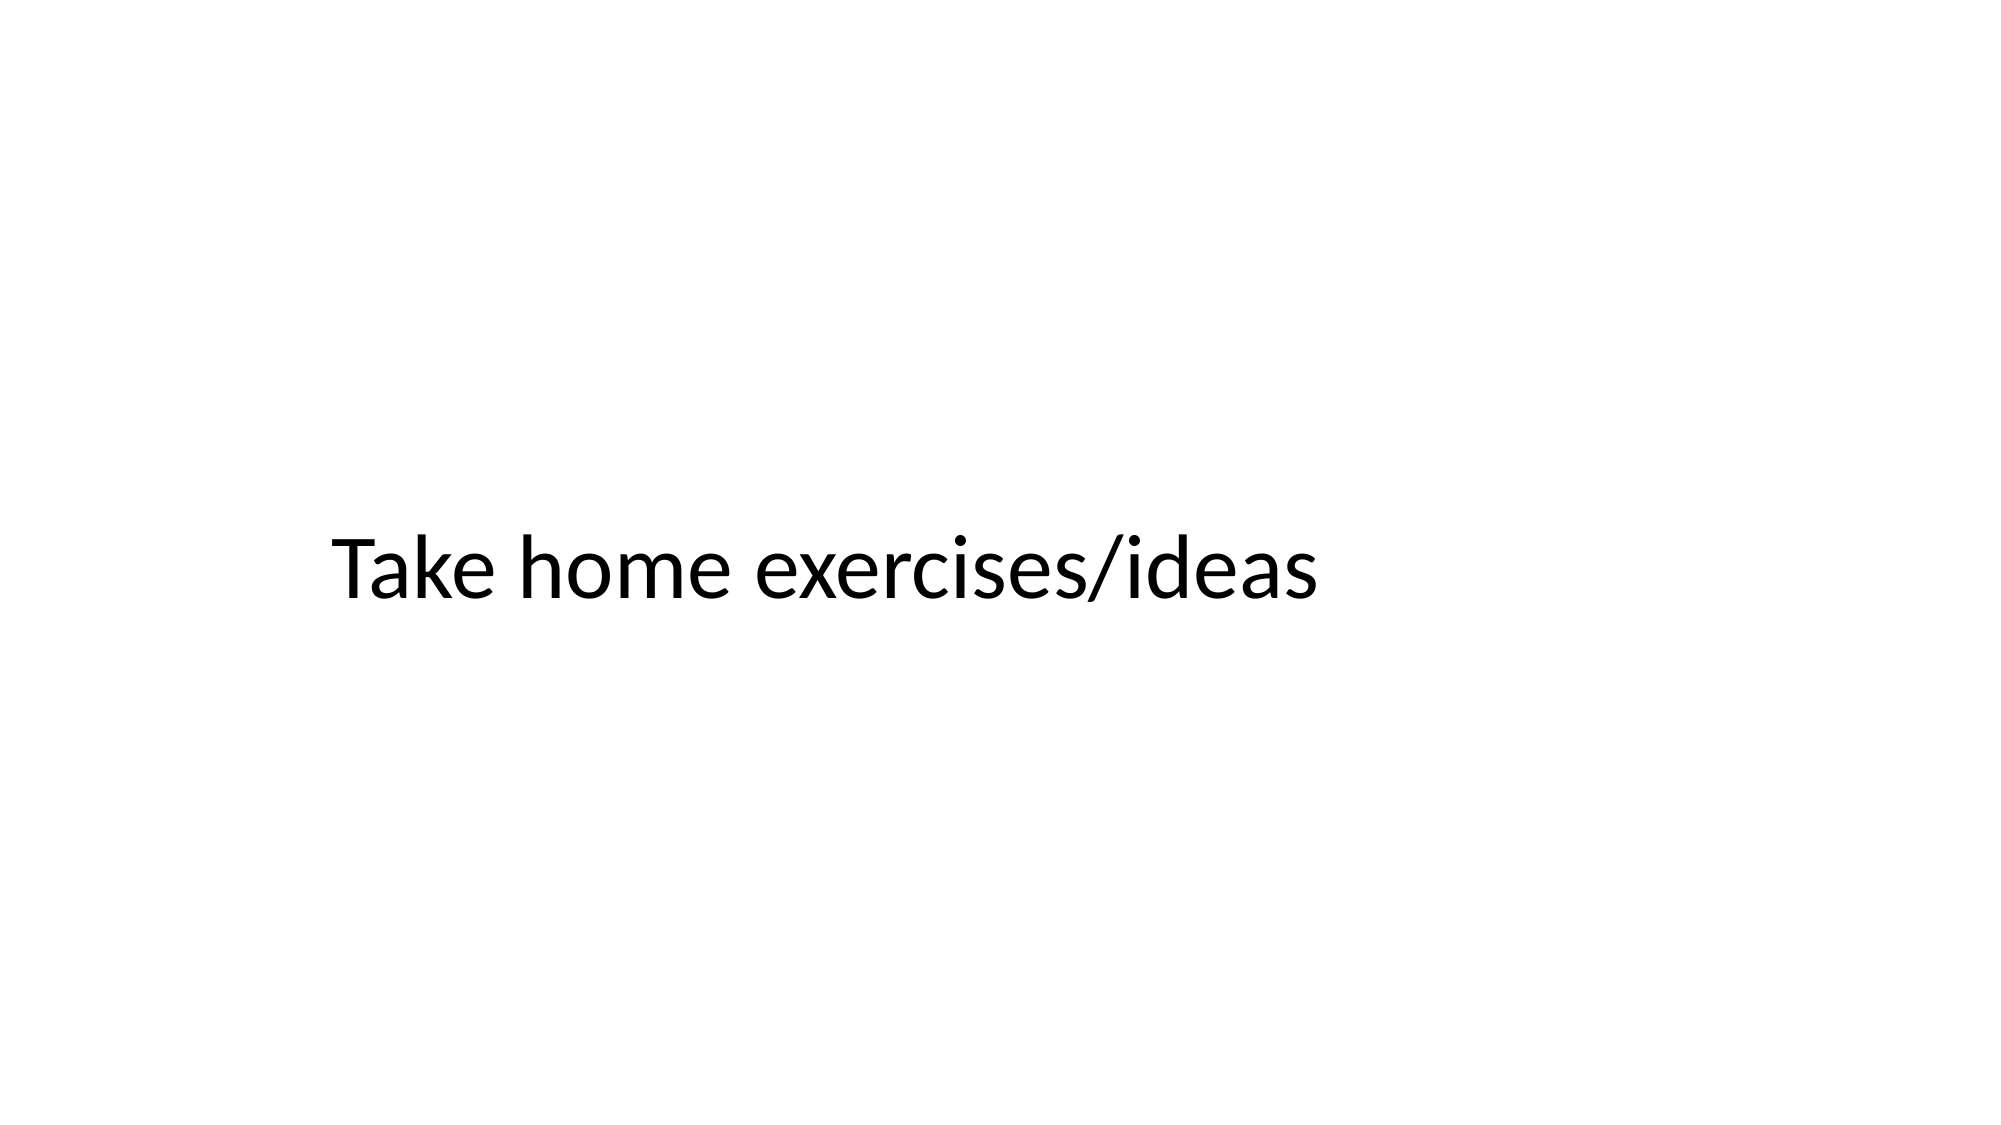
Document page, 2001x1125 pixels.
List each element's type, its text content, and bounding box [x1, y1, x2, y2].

text_box Take home exercises/ideas [316, 499, 1336, 624]
